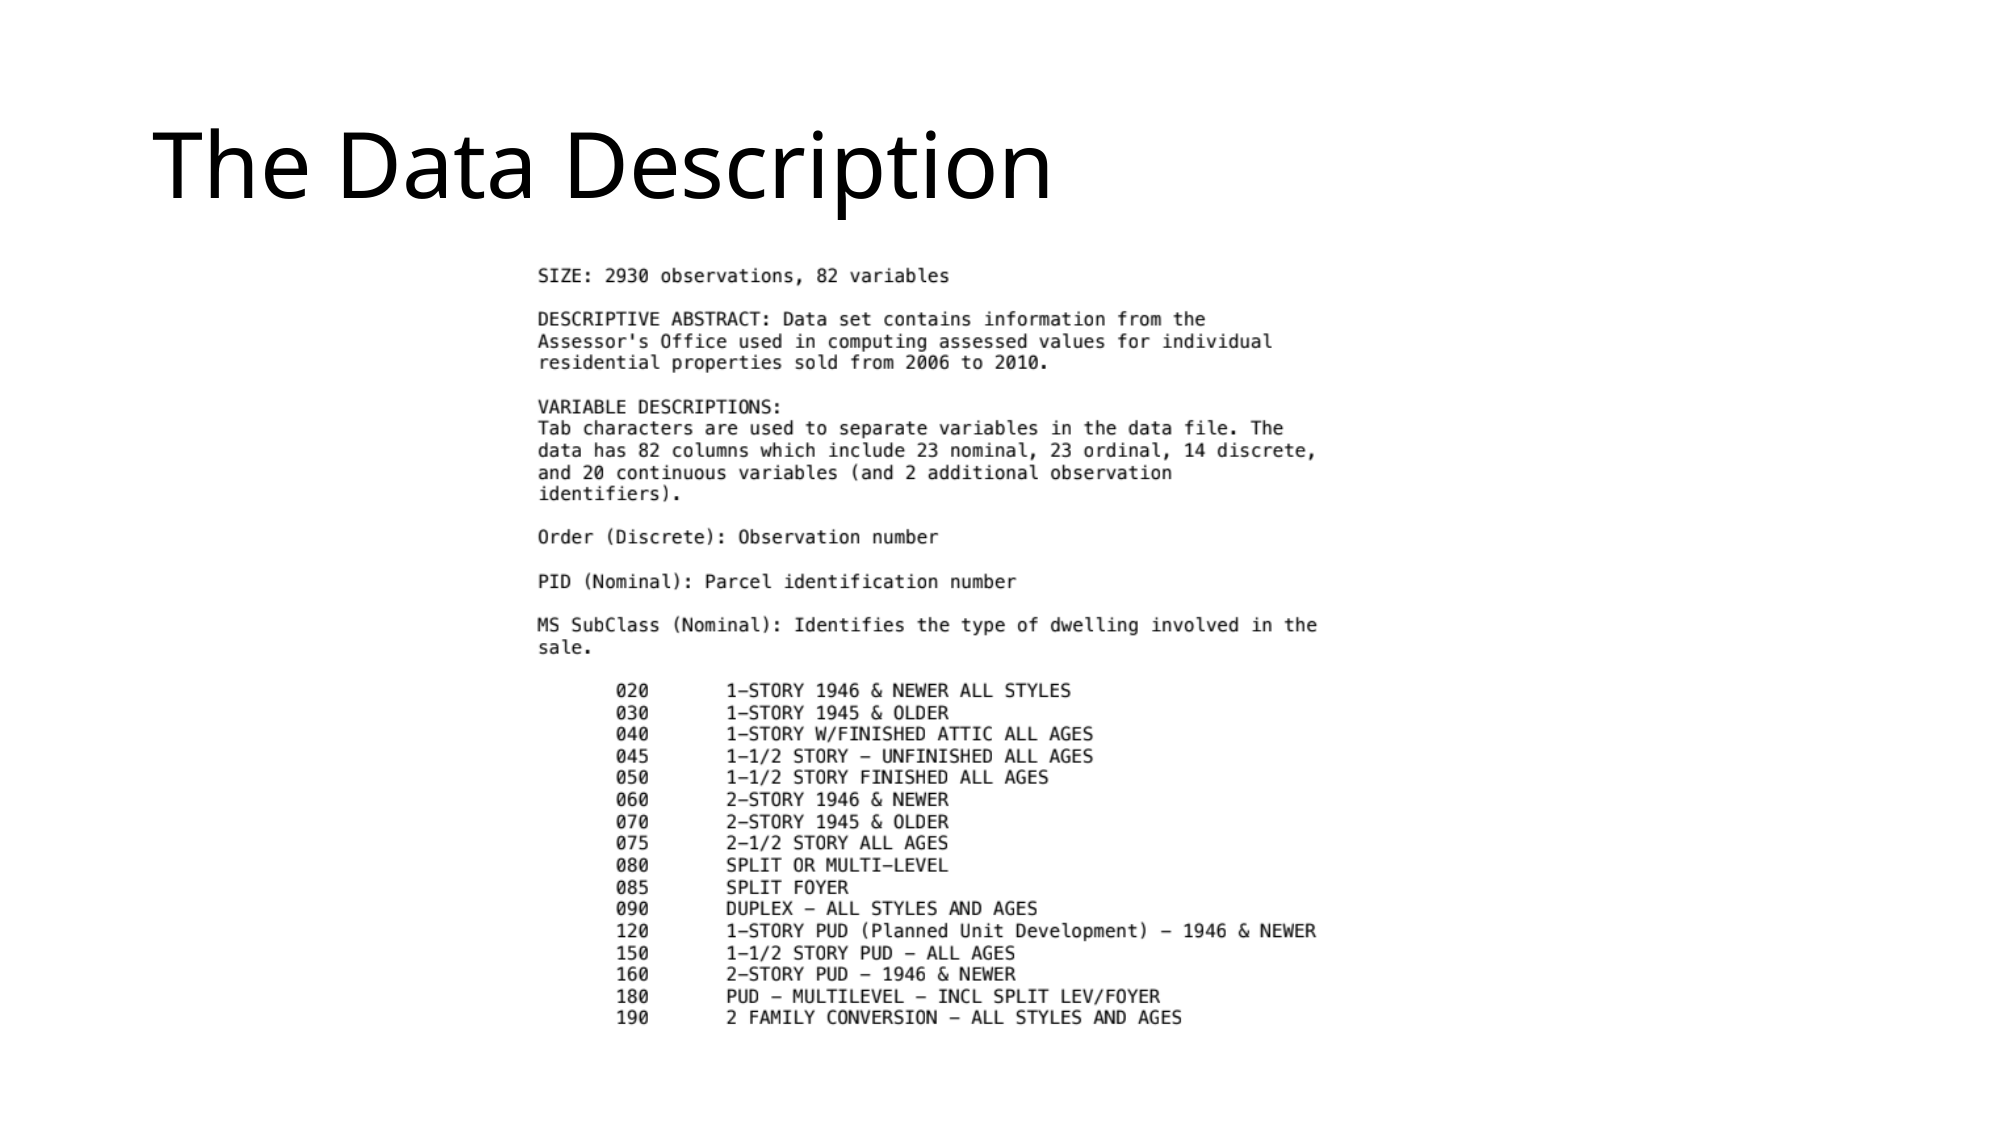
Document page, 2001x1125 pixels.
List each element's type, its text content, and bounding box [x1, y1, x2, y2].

picture [509, 239, 1344, 1049]
title The Data Description [137, 59, 1863, 278]
